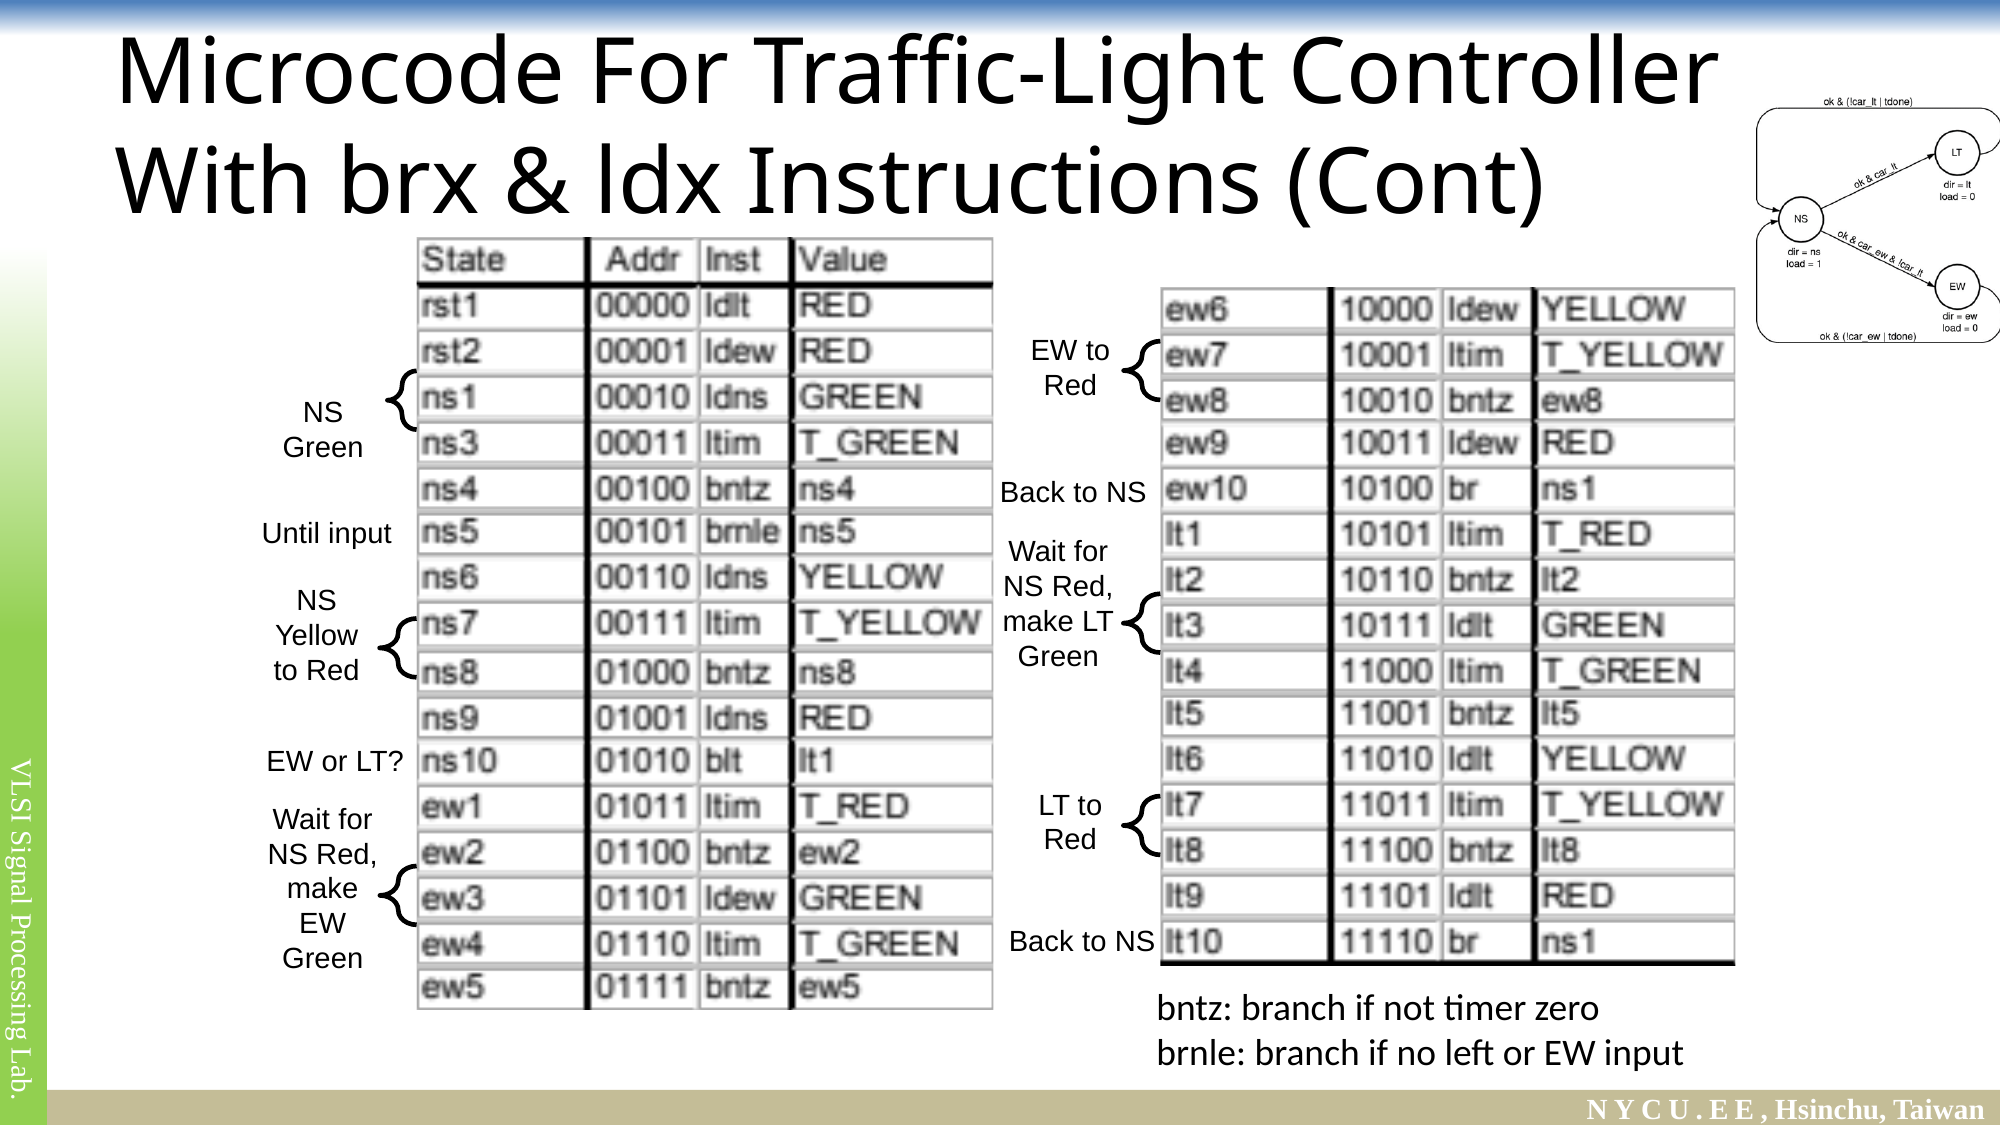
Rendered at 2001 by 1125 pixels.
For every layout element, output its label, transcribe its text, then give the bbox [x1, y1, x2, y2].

text_box [379, 619, 411, 677]
text_box [379, 866, 411, 925]
text_box Back to NS [999, 473, 1147, 509]
text_box NS Green [282, 392, 364, 463]
text_box LT to Red [1017, 785, 1124, 856]
text_box Wait for NS Red, make EW Green [265, 799, 380, 975]
text_box [1123, 594, 1155, 652]
text_box [1123, 341, 1155, 400]
text_box [1123, 796, 1155, 855]
text_box [274, 24, 1700, 125]
text_box Back to NS [1008, 921, 1155, 957]
picture [1756, 95, 2000, 343]
title Microcode For Traffic-Light Controller With brx & ldx Instructions (Cont) [99, 44, 1901, 200]
text_box Until input [261, 514, 392, 550]
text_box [416, 237, 994, 1011]
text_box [1160, 287, 1736, 966]
text_box EW or LT? [266, 741, 404, 777]
text_box EW to Red [1017, 330, 1124, 401]
text_box bntz: branch if not timer zero brnle: branch if no left or EW input [1141, 975, 2000, 1081]
text_box [387, 372, 411, 429]
text_box Wait for NS Red, make LT Green [999, 531, 1124, 672]
text_box NS Yellow to Red [273, 581, 360, 687]
